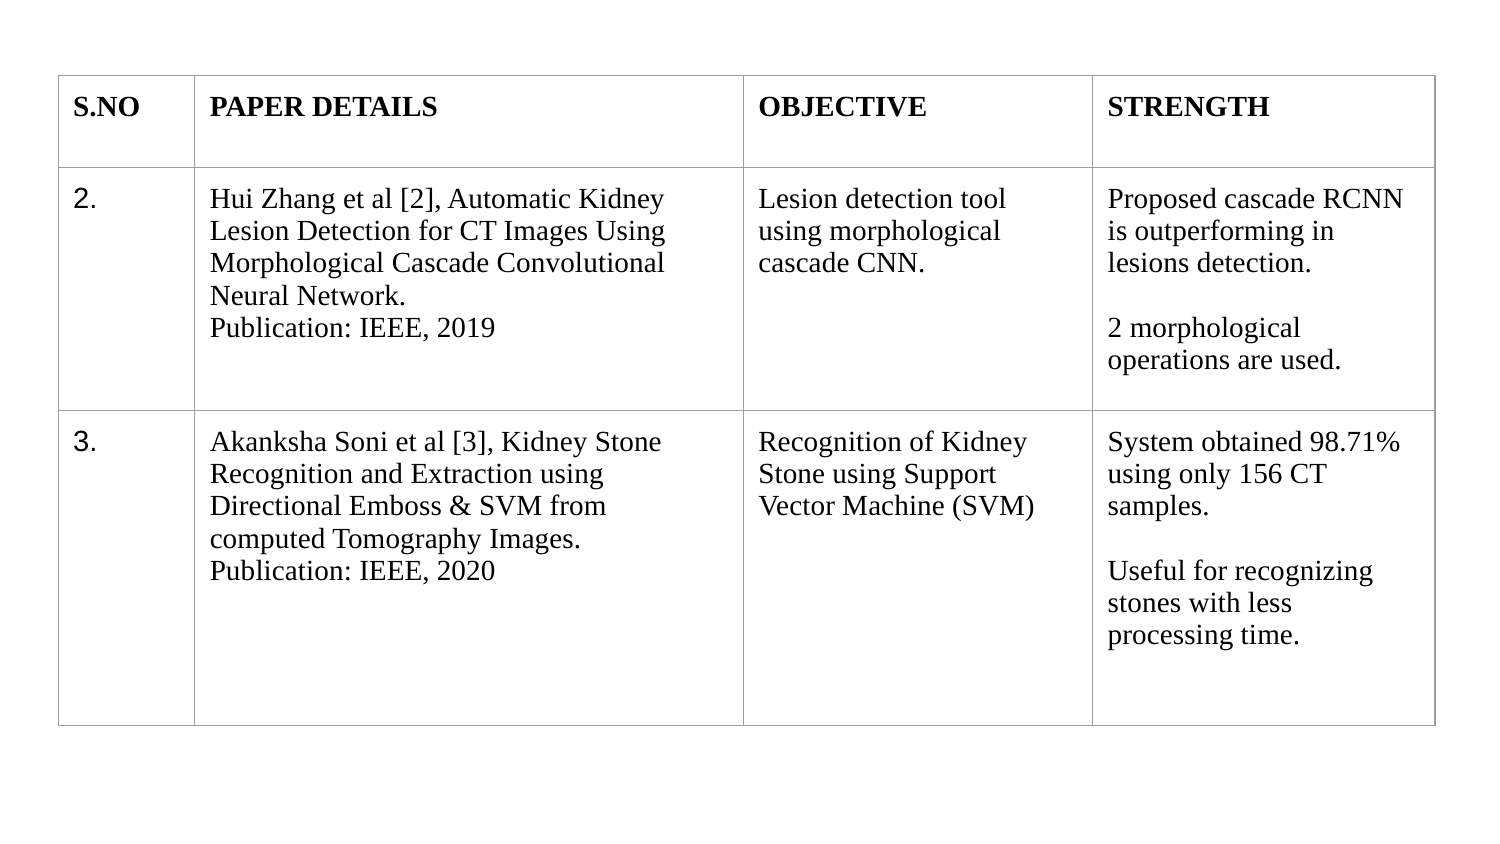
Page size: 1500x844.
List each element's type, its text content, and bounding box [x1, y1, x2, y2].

table_header STRENGTH [1093, 76, 1434, 167]
table_header S.NO [59, 76, 194, 167]
table_cell Proposed cascade RCNN is outperforming in lesions detection. 2 morphological operations are used. [1093, 168, 1434, 410]
table_cell 2. [59, 168, 194, 410]
table_cell Recognition of Kidney Stone using Support Vector Machine (SVM) [744, 411, 1092, 725]
table_cell Lesion detection tool using morphological cascade CNN. [744, 168, 1092, 410]
table_cell Akanksha Soni et al [3], Kidney Stone Recognition and Extraction using Directional Emboss & SVM from computed Tomography Images. Publication: IEEE, 2020 [195, 411, 743, 725]
table_header OBJECTIVE [744, 76, 1092, 167]
table_cell 3. [59, 411, 194, 725]
table_cell Hui Zhang et al [2], Automatic Kidney Lesion Detection for CT Images Using Morphological Cascade Convolutional Neural Network. Publication: IEEE, 2019 [195, 168, 743, 410]
table_header PAPER DETAILS [195, 76, 743, 167]
table_cell System obtained 98.71% using only 156 CT samples. Useful for recognizing stones with less processing time. [1093, 411, 1434, 725]
